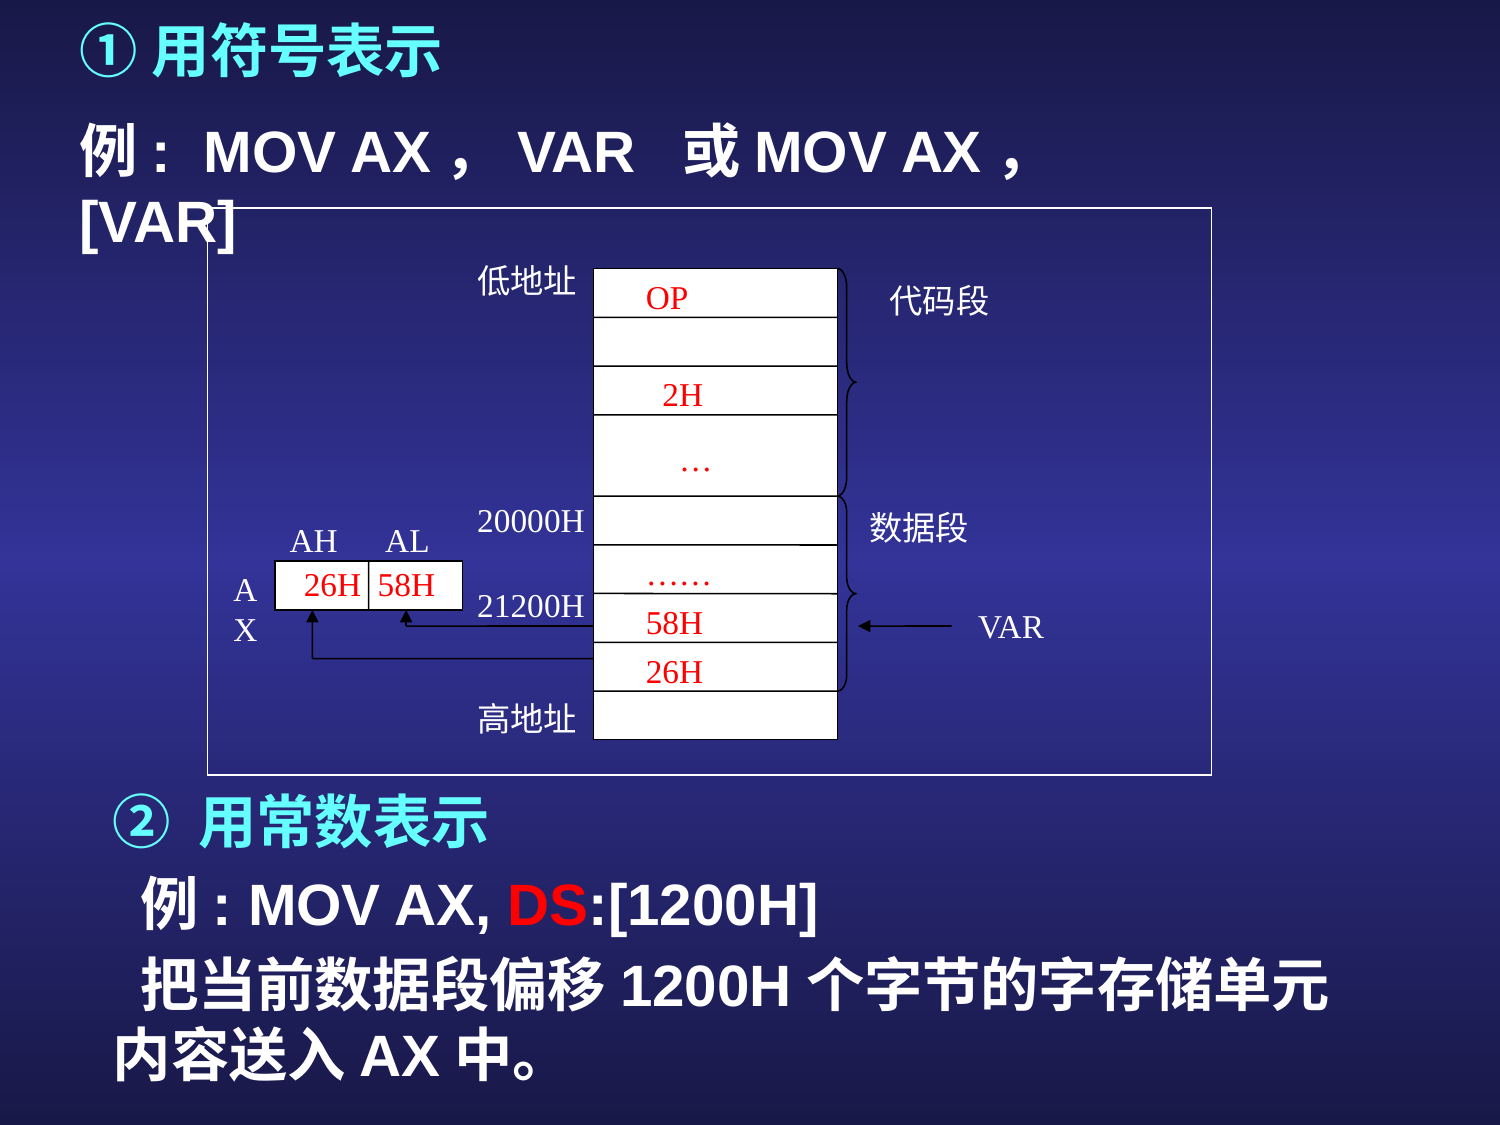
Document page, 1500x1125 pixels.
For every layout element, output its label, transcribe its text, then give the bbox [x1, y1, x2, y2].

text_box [207, 207, 1212, 776]
text_box ② 用常数表示 例: MOV AX, DS:[1200H] 把当前数据段偏移1200H个字节的字存储单元内容送入AX中。 [98, 777, 1386, 1096]
text_box ①用符号表示 例: MOV AX，VAR 或MOV AX，[VAR] [64, 7, 1228, 262]
